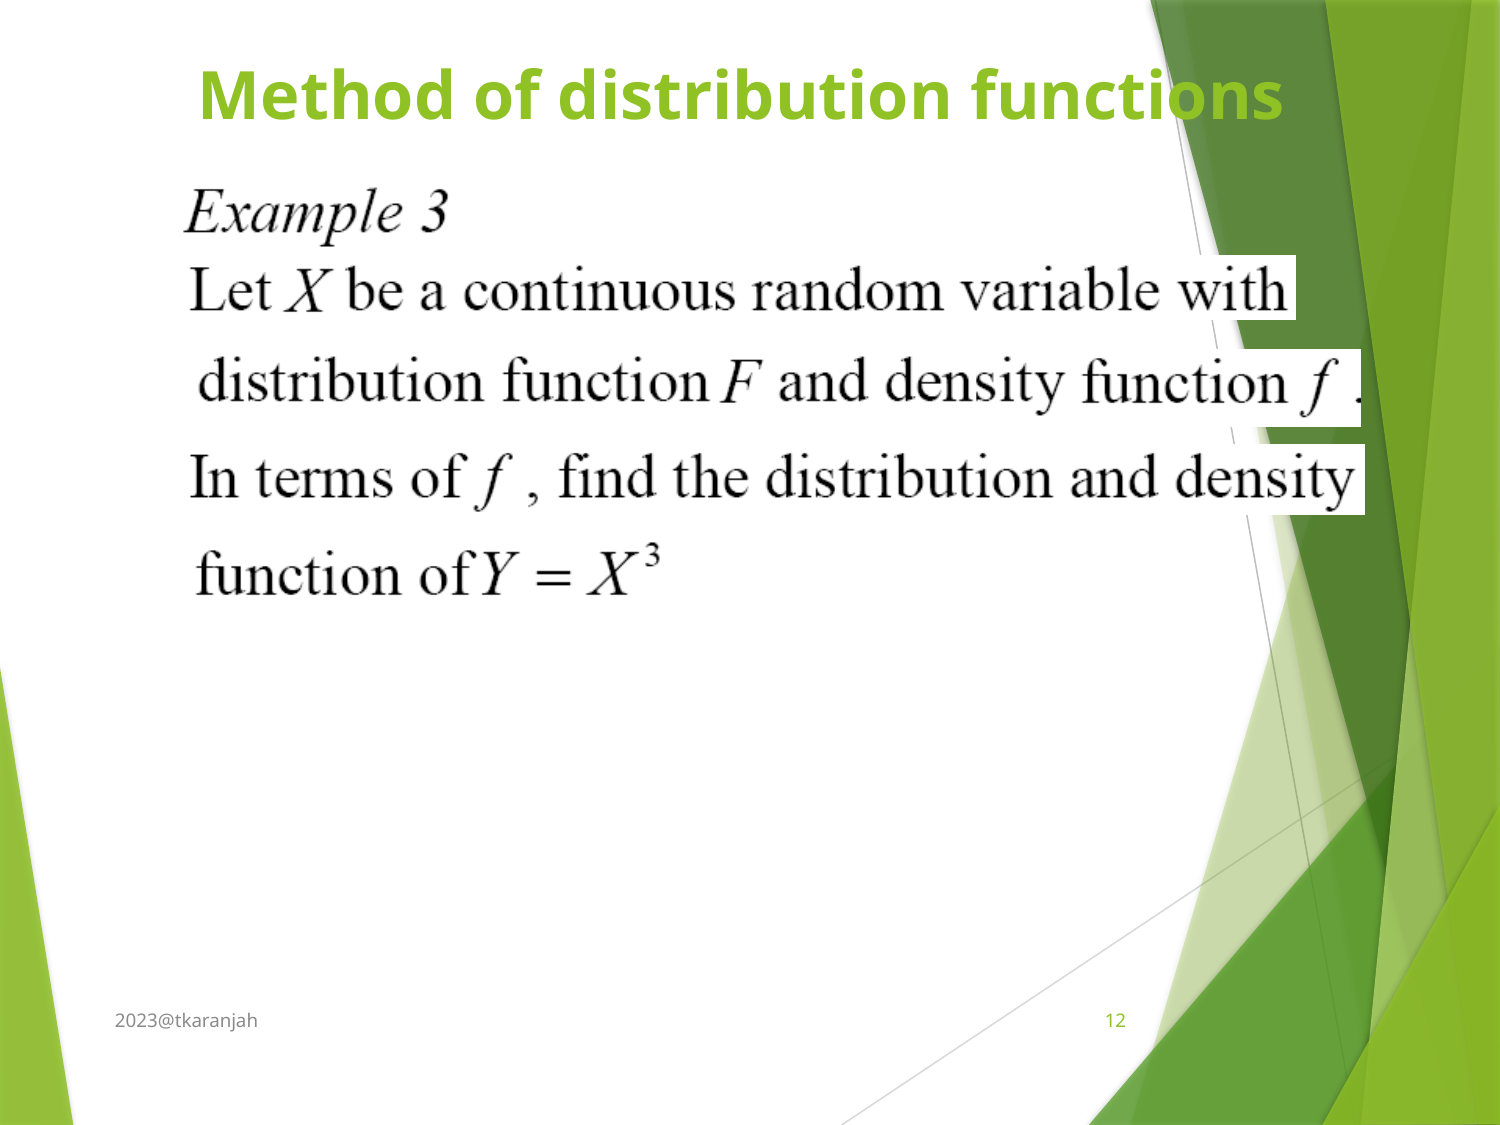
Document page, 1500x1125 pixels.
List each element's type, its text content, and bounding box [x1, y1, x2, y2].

picture [182, 443, 1365, 516]
footer 2023@tkaranjah [99, 991, 859, 1051]
picture [182, 254, 1296, 320]
picture [194, 349, 1072, 423]
picture [1080, 349, 1361, 427]
slide_number 12 [1057, 991, 1142, 1051]
title Method of distribution functions [183, 45, 1500, 233]
picture [182, 172, 454, 250]
picture [194, 538, 666, 604]
